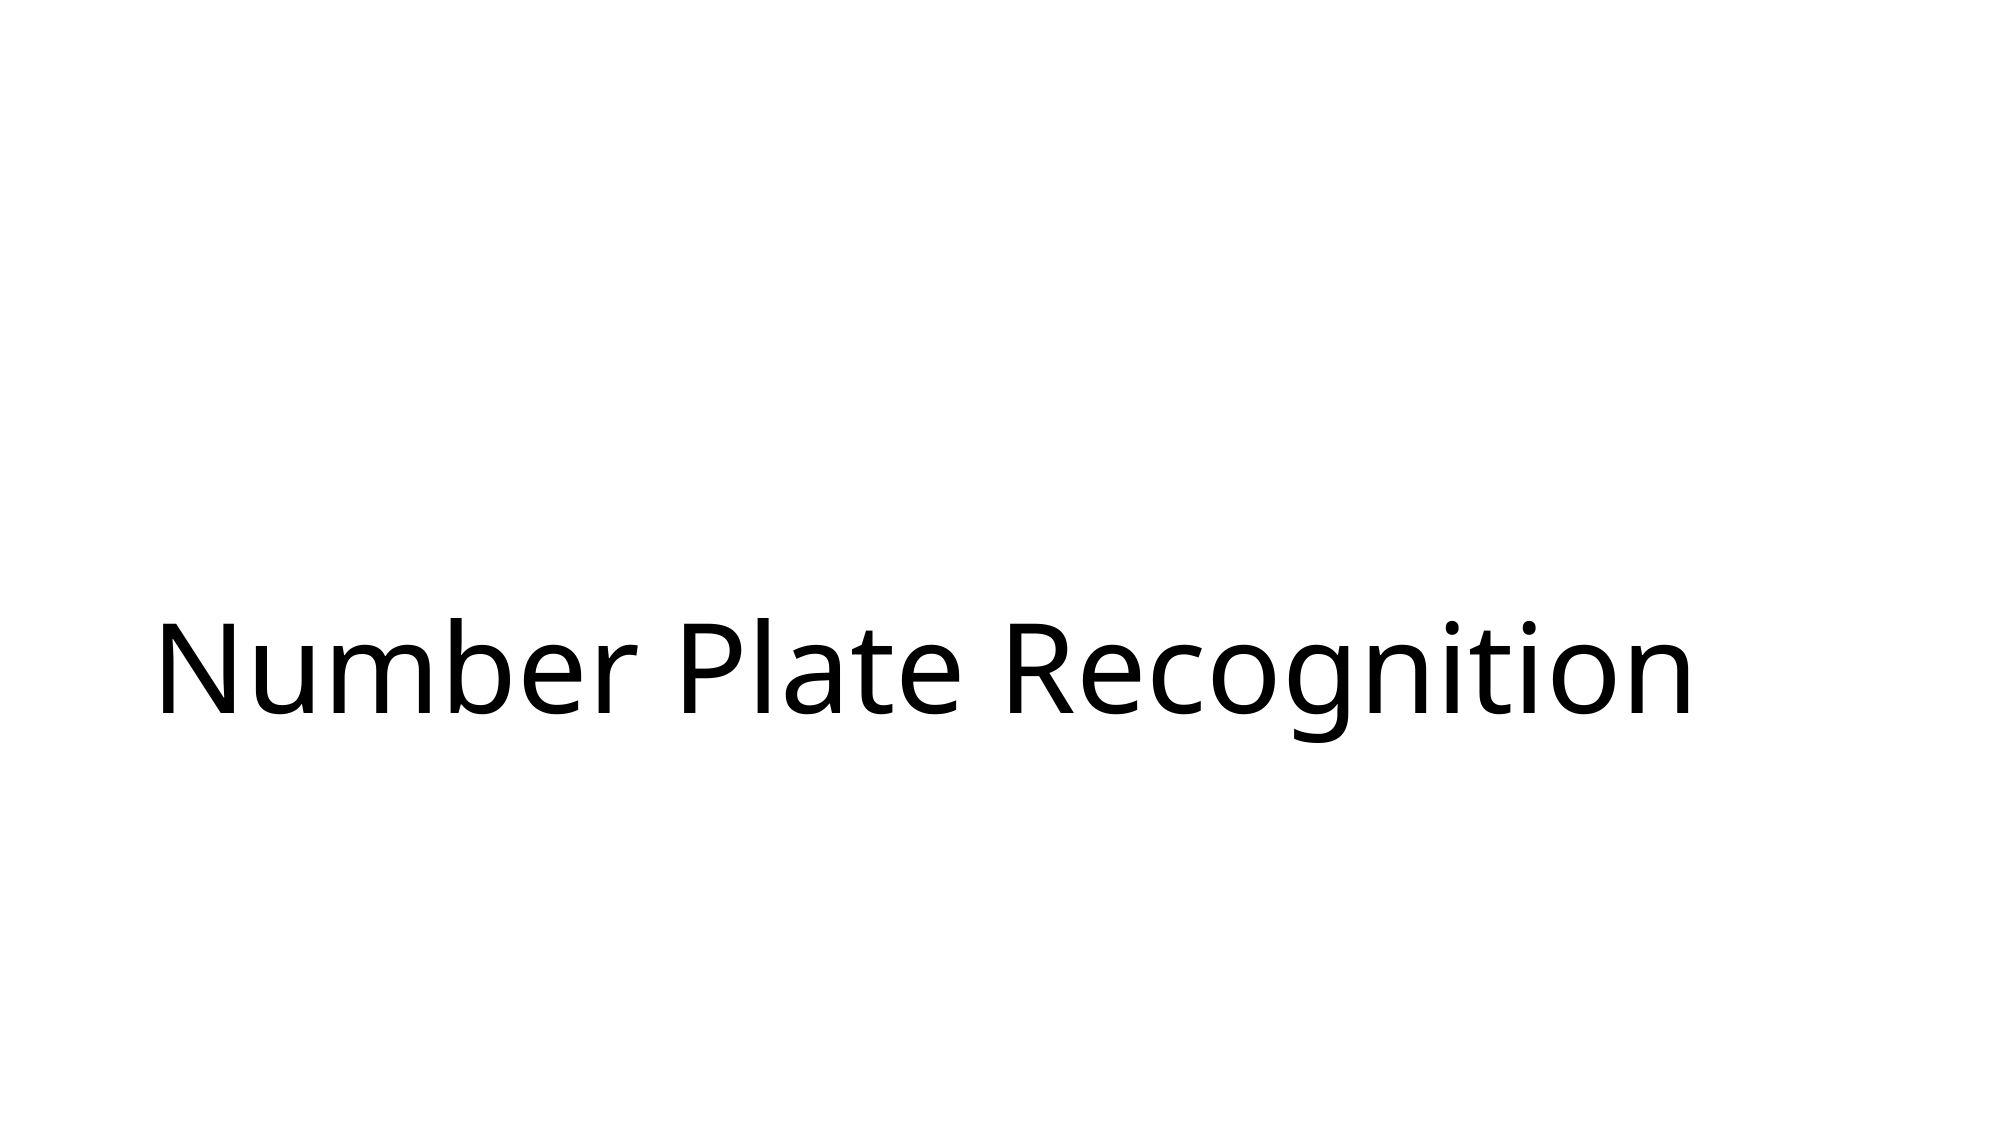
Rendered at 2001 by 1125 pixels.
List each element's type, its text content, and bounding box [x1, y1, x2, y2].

title Number Plate Recognition [136, 280, 1862, 749]
